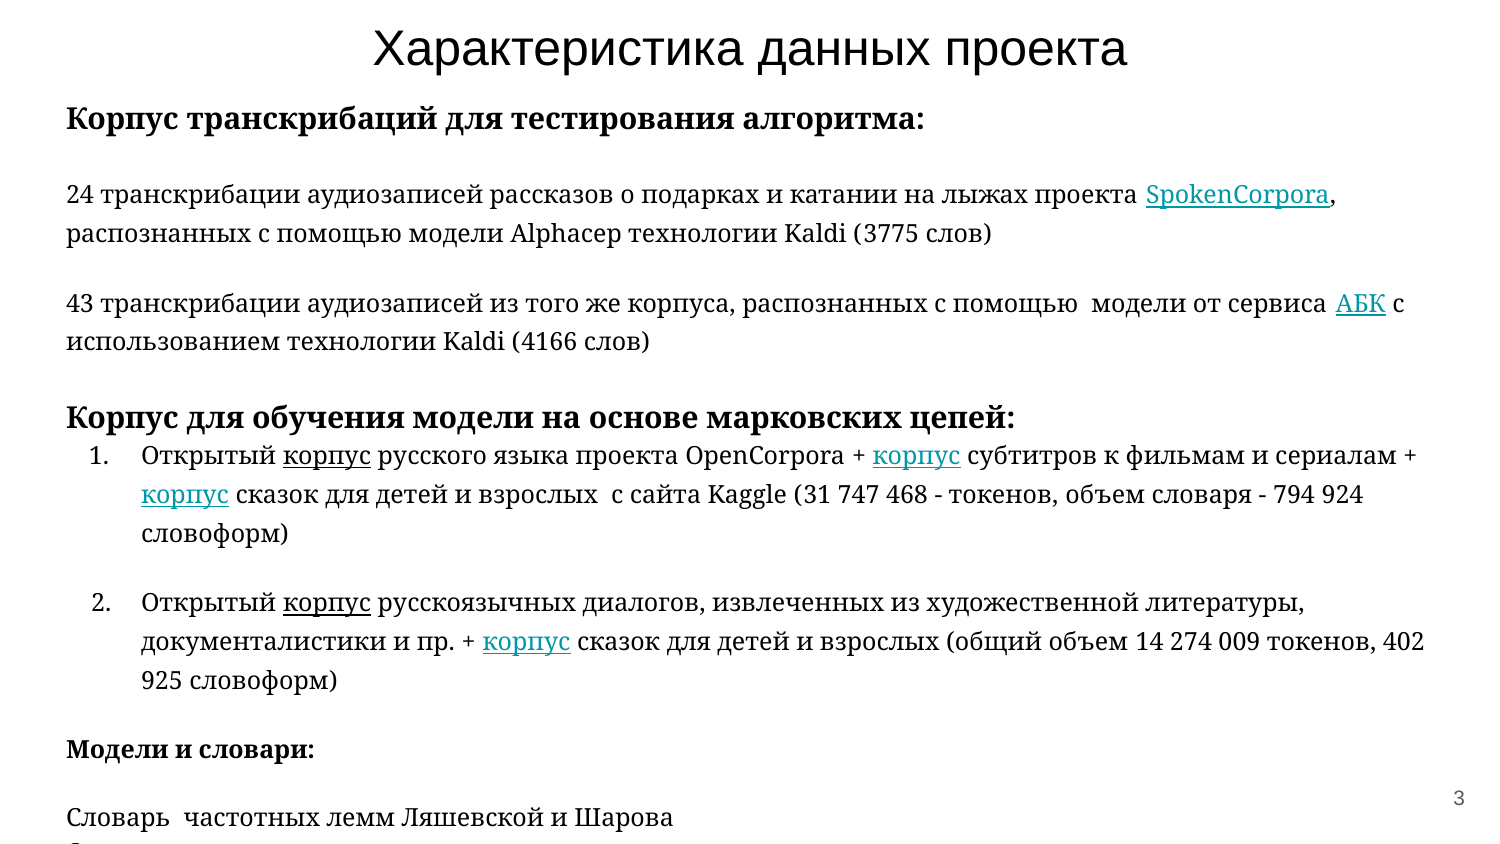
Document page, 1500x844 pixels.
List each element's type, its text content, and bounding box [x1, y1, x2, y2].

slide_number ‹#› [1389, 764, 1480, 830]
title Характеристика данных проекта [51, 0, 1449, 52]
list Корпус транскрибаций для тестирования алгоритма: 24 транскрибации аудиозаписей рассказов о подарках и катании на лыжах проекта SpokenCorpora, распознанных с помощью модели Alphacep технологии Kaldi (3775 слов) 43 транскрибации аудиозаписей из того же корпуса, распознанных с помощью модели от сервиса АБК c использованием технологии Kaldi (4166 слов) Корпус для обучения модели на основе марковских цепей: Открытый корпус русского языка проекта OpenCorpora + корпус субтитров к фильмам и сериалам + корпус сказок для детей и взрослых с сайта Kaggle (31 747 468 - токенов, объем словаря - 794 924 словоформ) Открытый корпус русскоязычных диалогов, извлеченных из художественной литературы, документалистики и пр. + корпус сказок для детей и взрослых (общий объем 14 274 009 токенов, 402 925 словоформ) Модели и словари: Словарь частотных лемм Ляшевской и Шарова Словарь вводных слов и частотных дискурсивных маркеров Векторная модель, обученная на корпусе Taiga c функциональными словами (объем словаря - 249 946 слов) [51, 78, 1449, 820]
